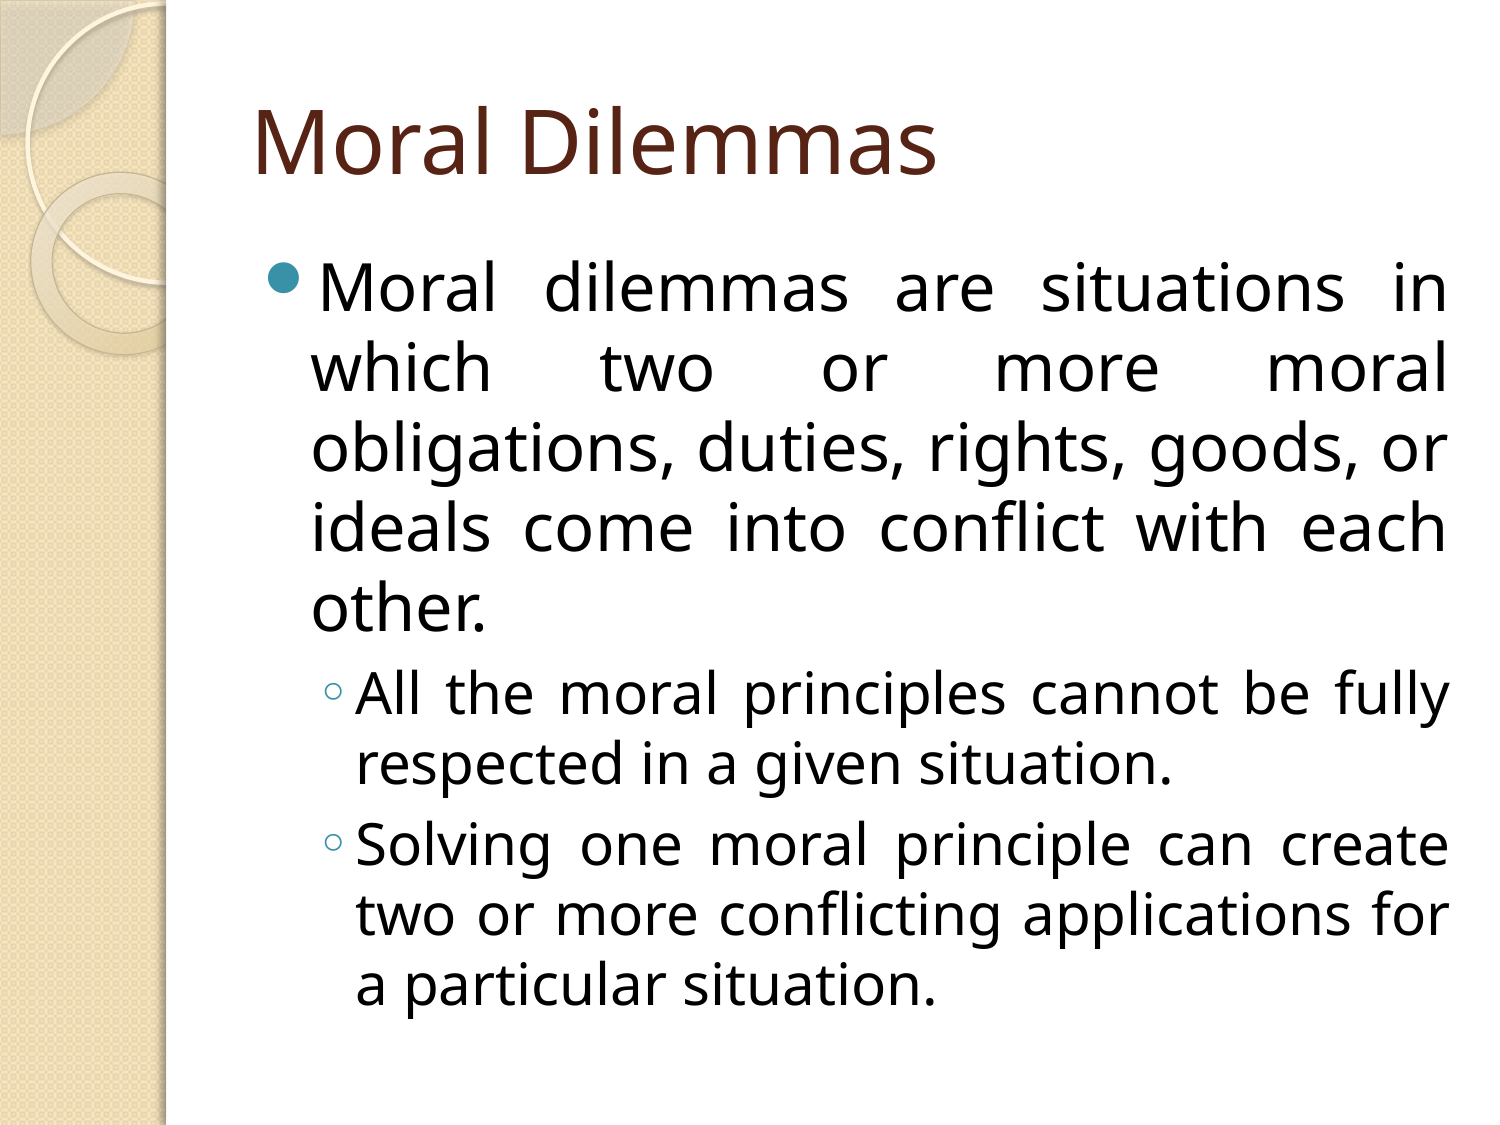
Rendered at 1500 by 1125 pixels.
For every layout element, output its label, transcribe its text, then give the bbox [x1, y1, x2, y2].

title Moral Dilemmas [235, 45, 1466, 233]
list Moral dilemmas are situations in which two or more moral obligations, duties, rights, goods, or ideals come into conflict with each other. All the moral principles cannot be fully respected in a given situation. Solving one moral principle can create two or more conflicting applications for a particular situation. [235, 237, 1466, 1025]
